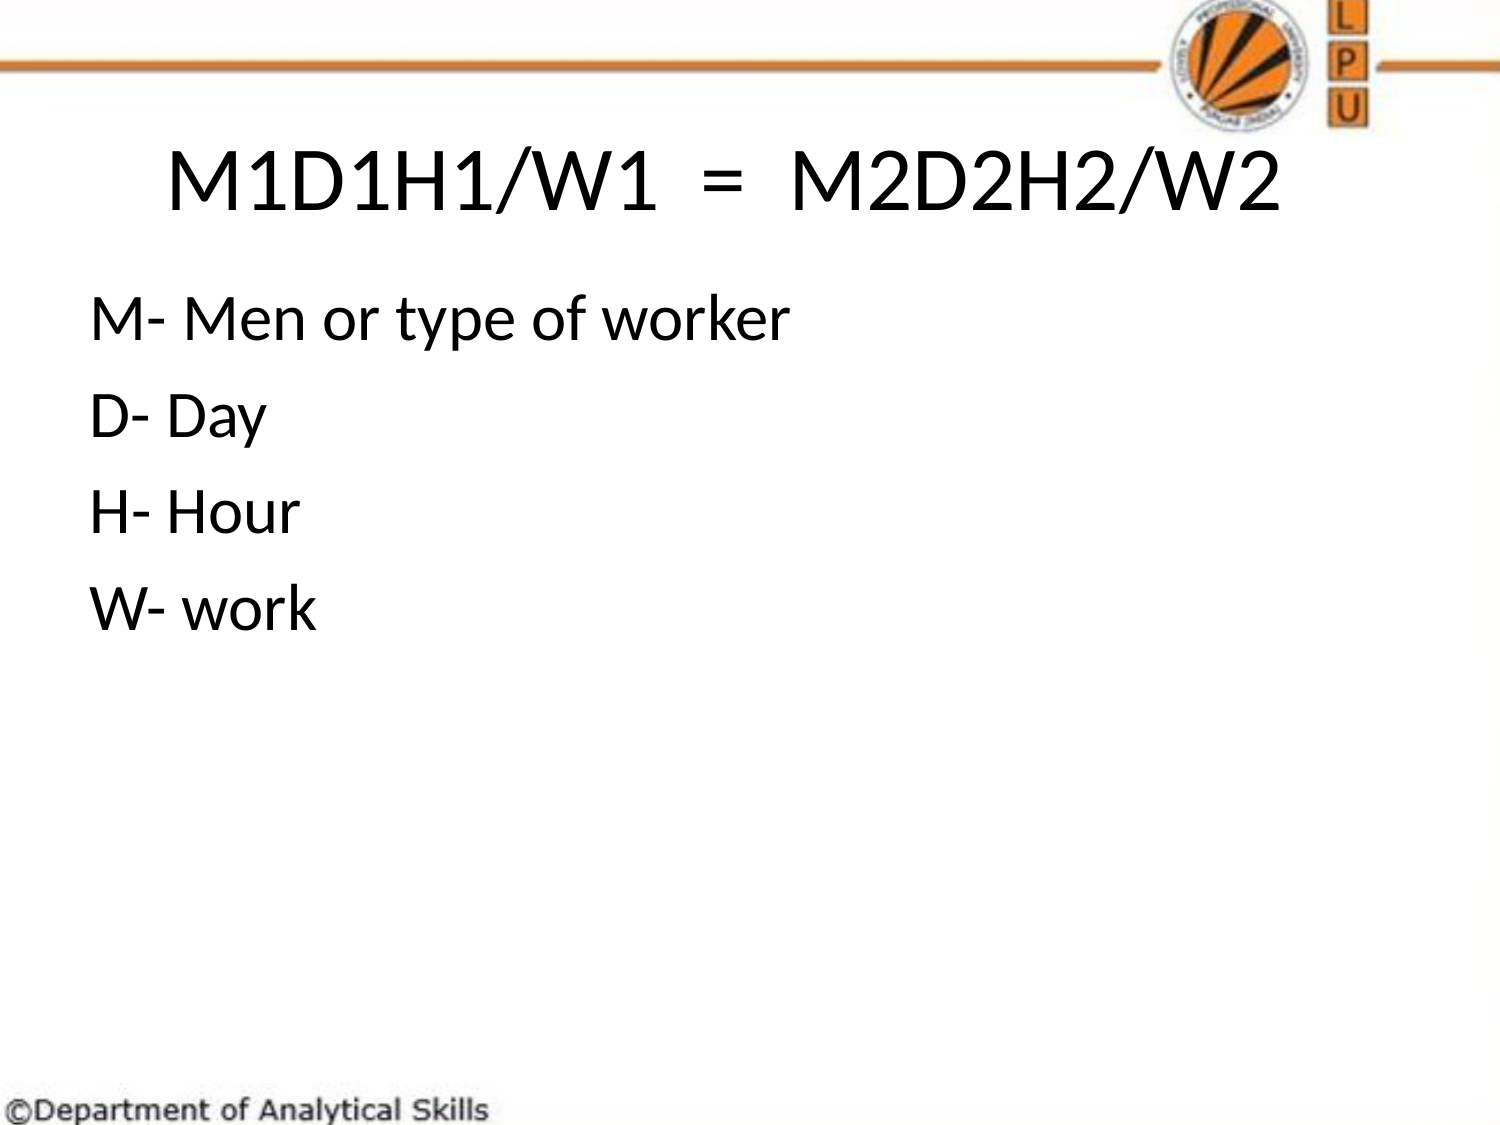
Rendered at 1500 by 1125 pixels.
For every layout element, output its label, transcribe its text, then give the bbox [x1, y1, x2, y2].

picture [0, 0, 1500, 1125]
text_box M- Men or type of worker D- Day H- Hour W- work [74, 266, 1425, 1005]
title M1D1H1/W1 = M2D2H2/W2 [50, 80, 1400, 268]
